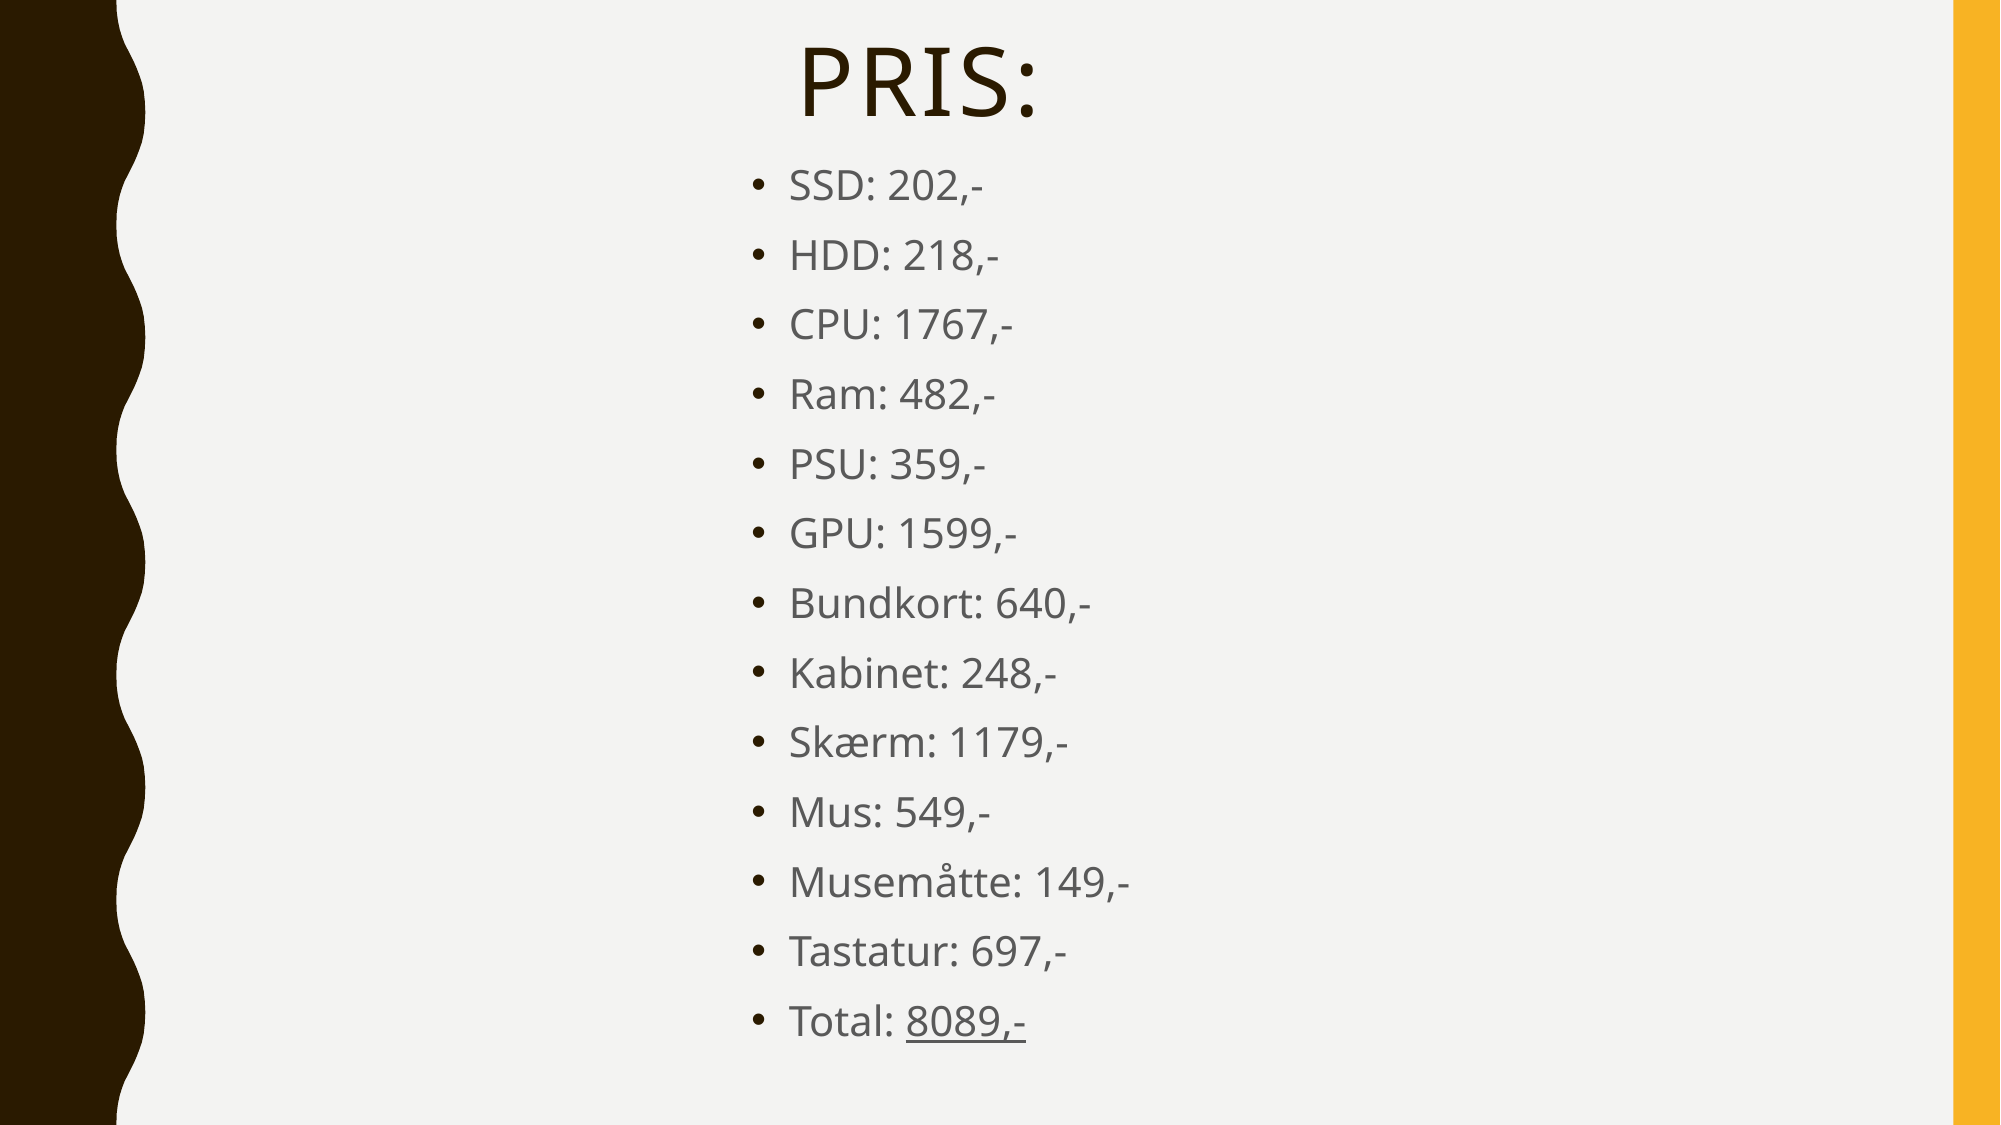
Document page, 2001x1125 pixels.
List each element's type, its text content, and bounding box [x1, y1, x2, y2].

title Pris: [781, 26, 1067, 146]
list SSD: 202,- HDD: 218,- CPU: 1767,- Ram: 482,- PSU: 359,- GPU: 1599,- Bundkort: 640,- Kabinet: 248,- Skærm: 1179,- Mus: 549,- Musemåtte: 149,- Tastatur: 697,- Total: 8089,- [736, 146, 1397, 1078]
